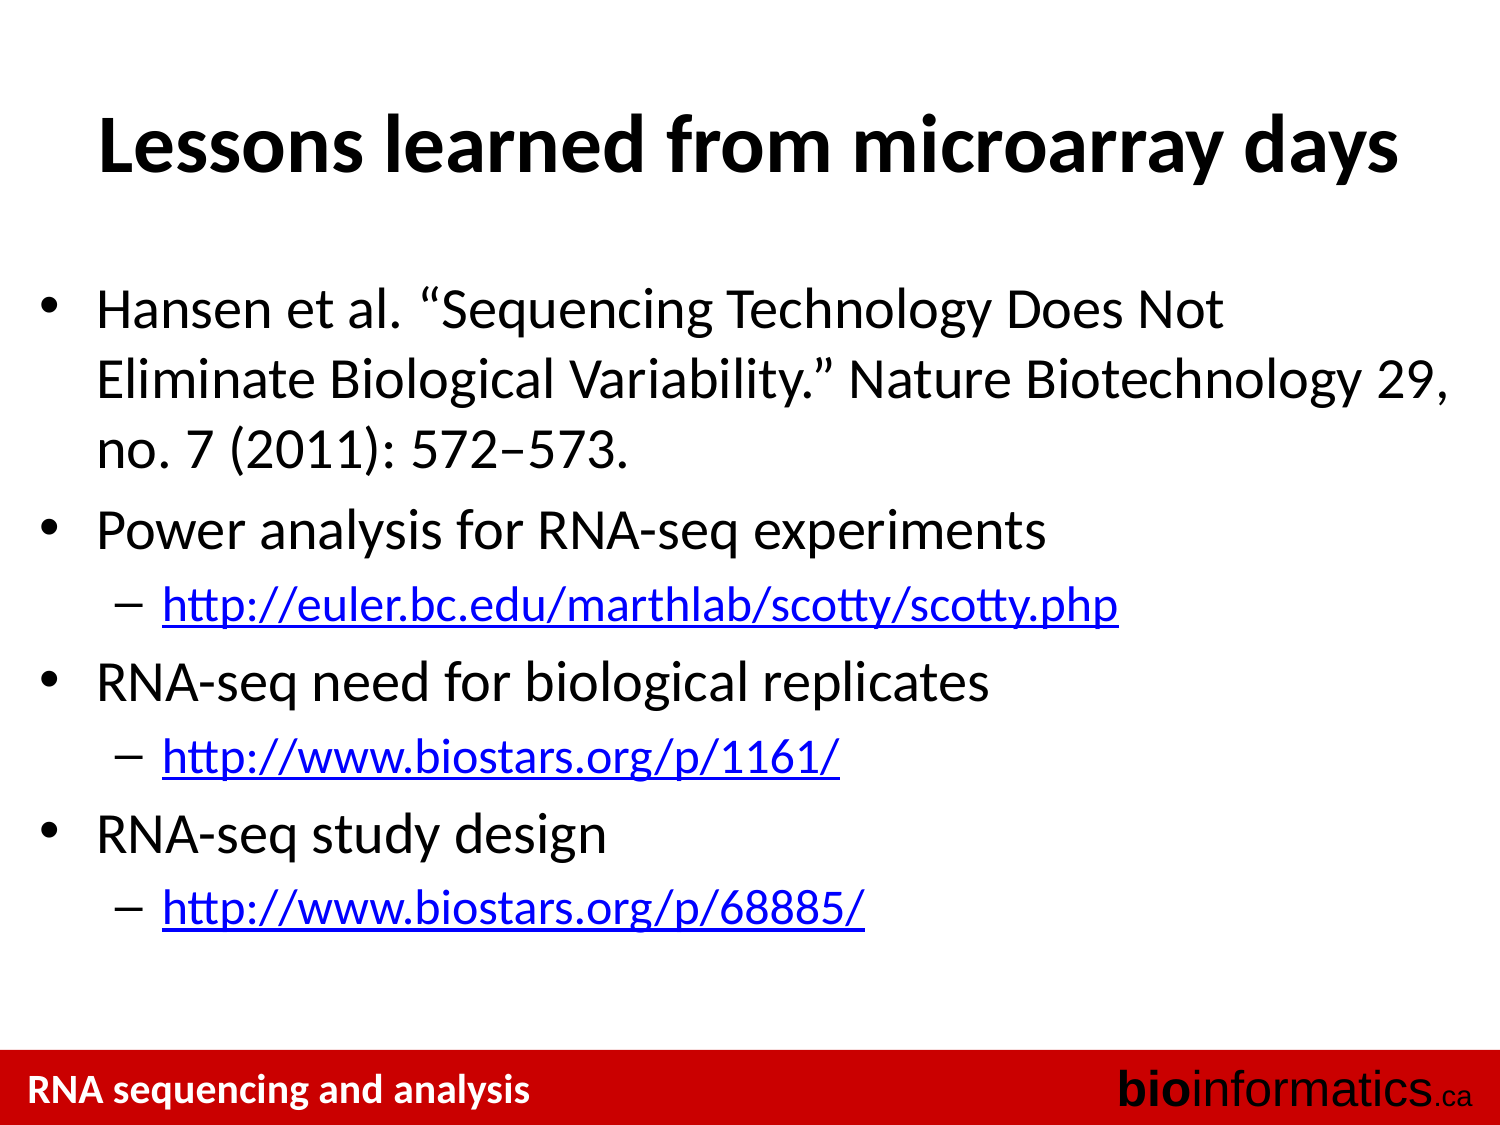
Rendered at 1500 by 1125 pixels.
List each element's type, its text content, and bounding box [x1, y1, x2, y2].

list Hansen et al. “Sequencing Technology Does Not Eliminate Biological Variability.” Nature Biotechnology 29, no. 7 (2011): 572–573. Power analysis for RNA-seq experiments http://euler.bc.edu/marthlab/scotty/scotty.php RNA-seq need for biological replicates http://www.biostars.org/p/1161/ RNA-seq study design http://www.biostars.org/p/68885/ [24, 262, 1475, 1038]
title Lessons learned from microarray days [24, 45, 1475, 233]
